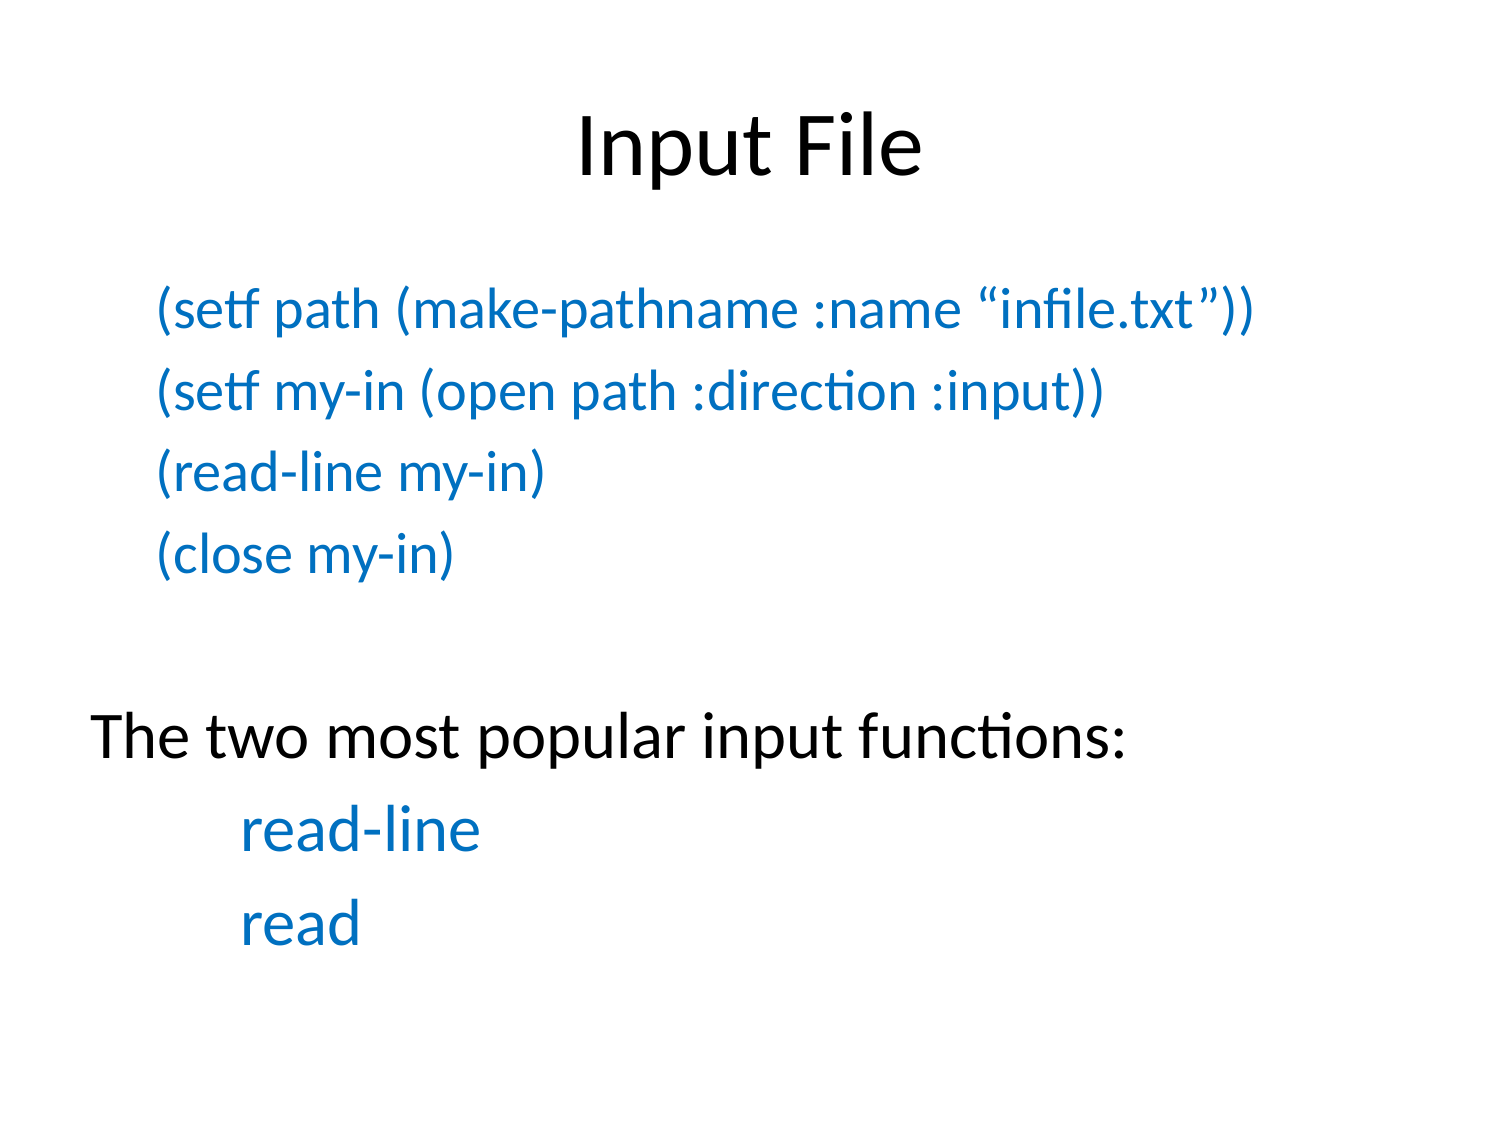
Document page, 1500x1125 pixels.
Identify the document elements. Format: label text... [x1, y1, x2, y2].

title Input File [75, 45, 1425, 233]
list (setf path (make-pathname :name “infile.txt”)) (setf my-in (open path :direction :input)) (read-line my-in) (close my-in) The two most popular input functions: read-line read [75, 262, 1425, 1005]
